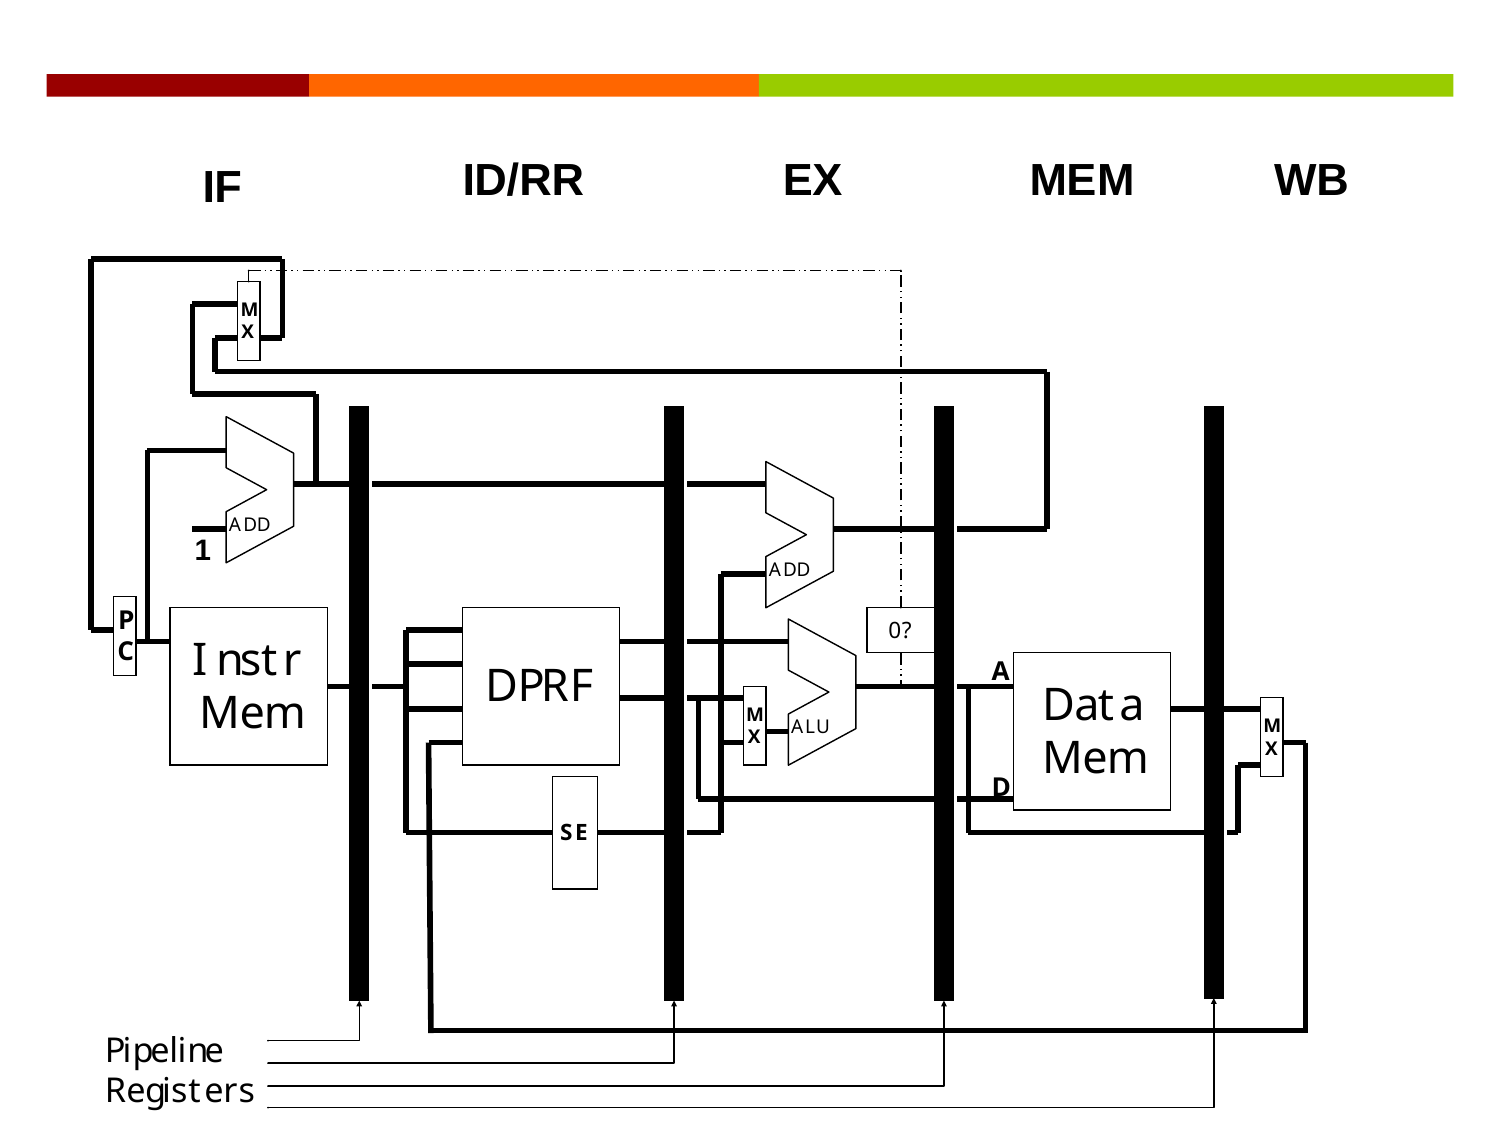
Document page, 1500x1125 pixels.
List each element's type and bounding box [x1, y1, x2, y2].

picture [68, 112, 1419, 1125]
